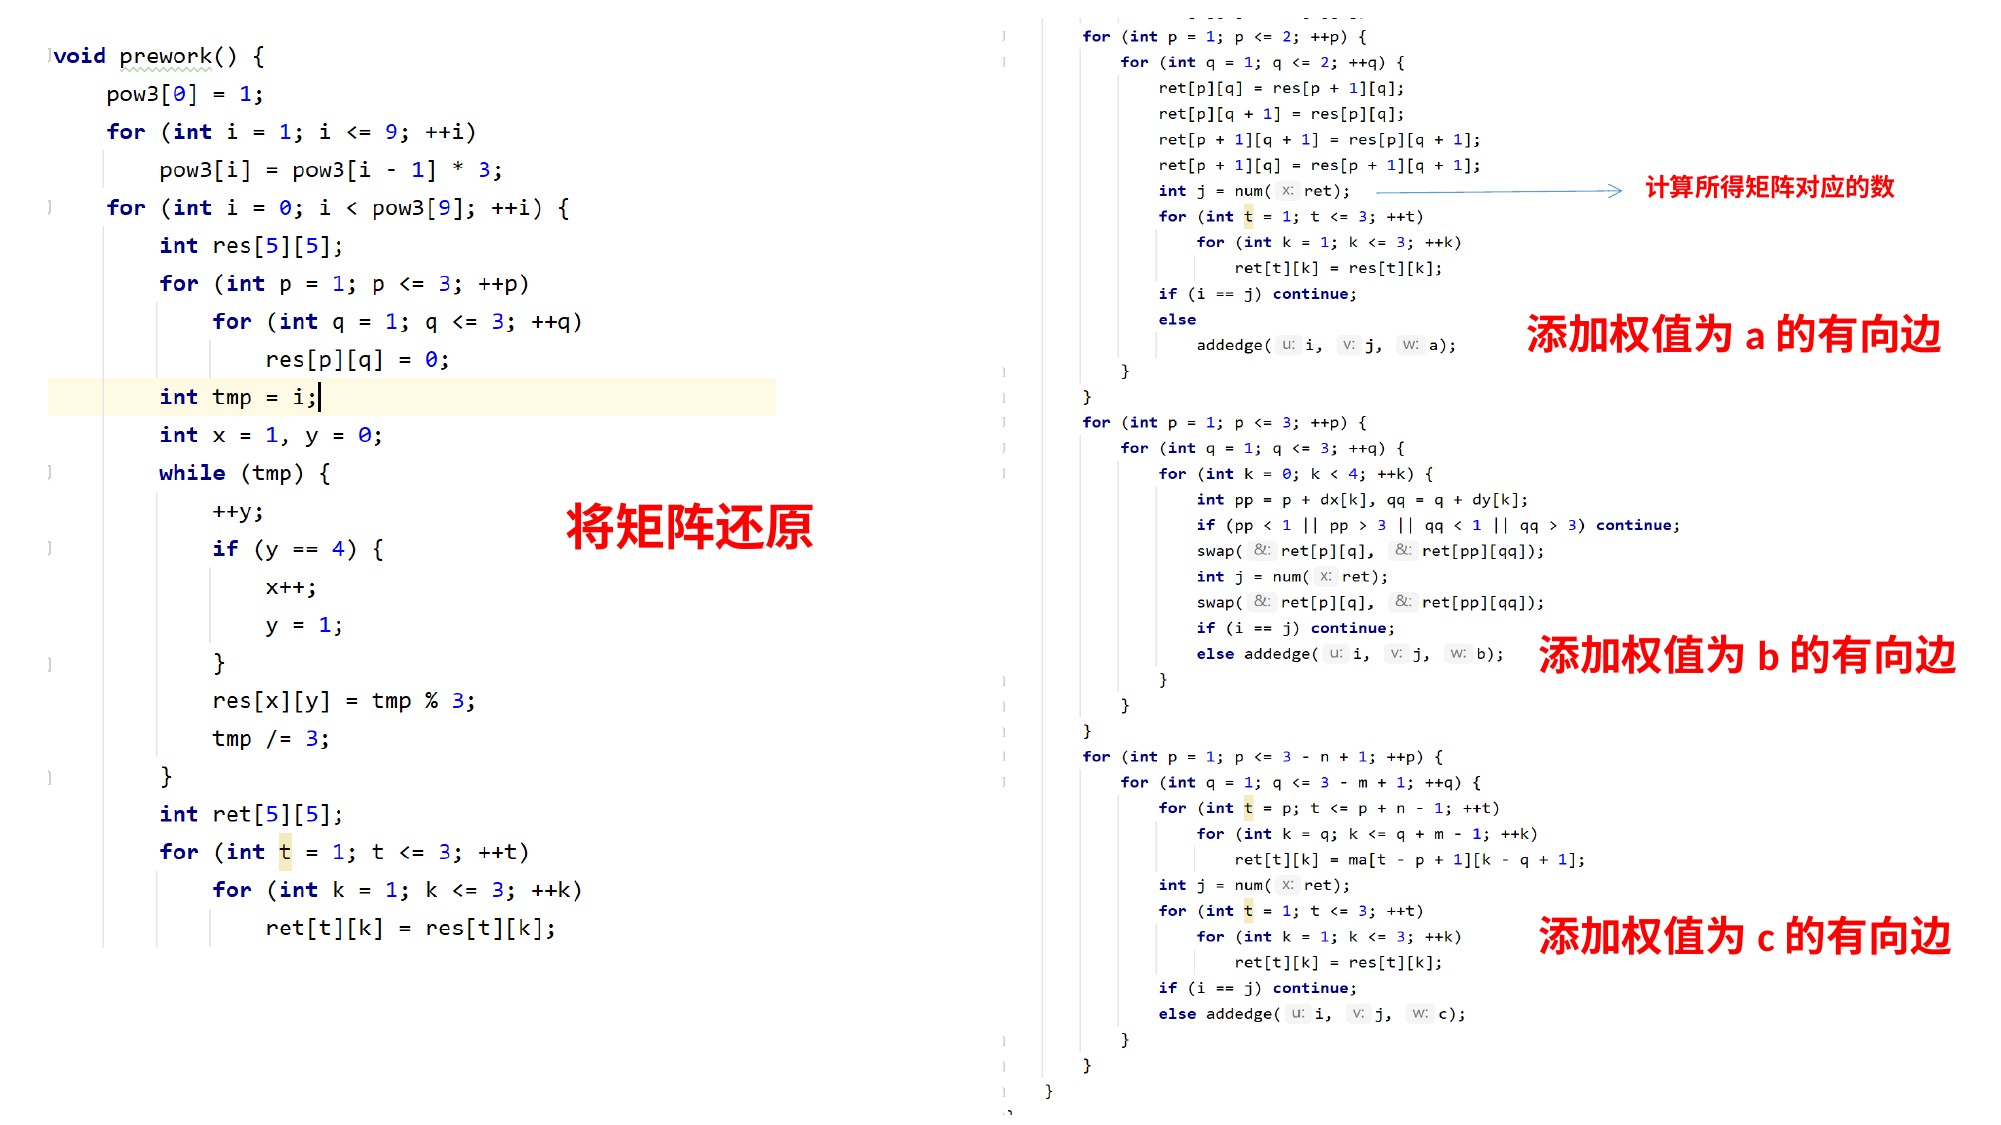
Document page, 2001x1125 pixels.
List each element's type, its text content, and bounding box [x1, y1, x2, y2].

text_box 计算所得矩阵对应的数 [1830, 164, 2000, 209]
text_box 将矩阵还原 [776, 487, 947, 563]
text_box 添加权值为c的有向边 [1830, 902, 1983, 968]
text_box 添加权值为b的有向边 [1830, 621, 1983, 687]
text_box 添加权值为a的有向边 [1830, 300, 1971, 365]
picture [48, 41, 776, 948]
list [1002, 18, 1830, 1115]
